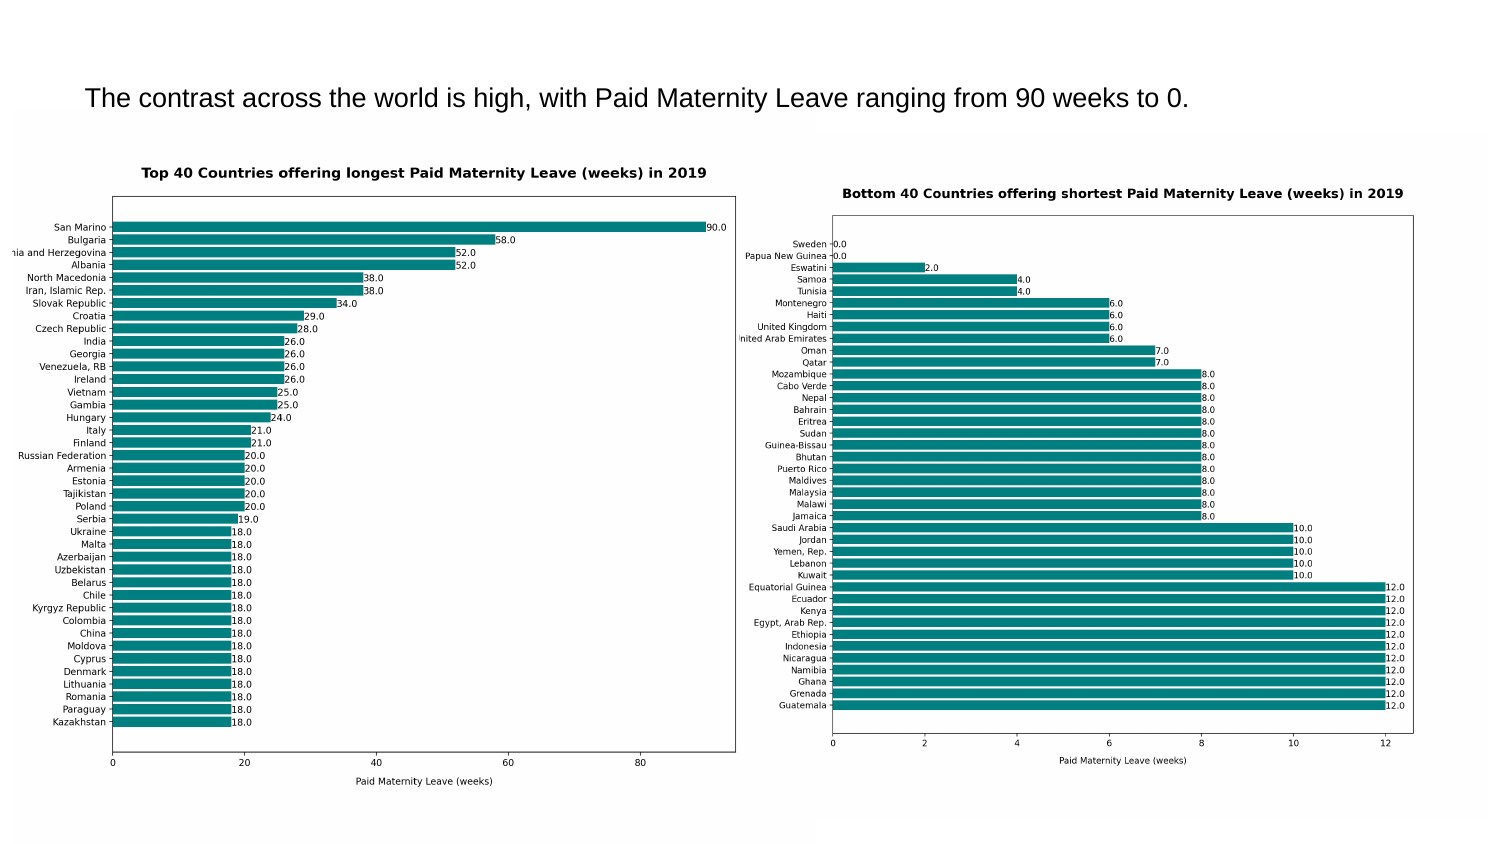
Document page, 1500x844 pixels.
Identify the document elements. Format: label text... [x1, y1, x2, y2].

picture [12, 107, 1488, 844]
text_box The contrast across the world is high, with Paid Maternity Leave ranging from 90 weeks to 0. [69, 65, 1431, 131]
